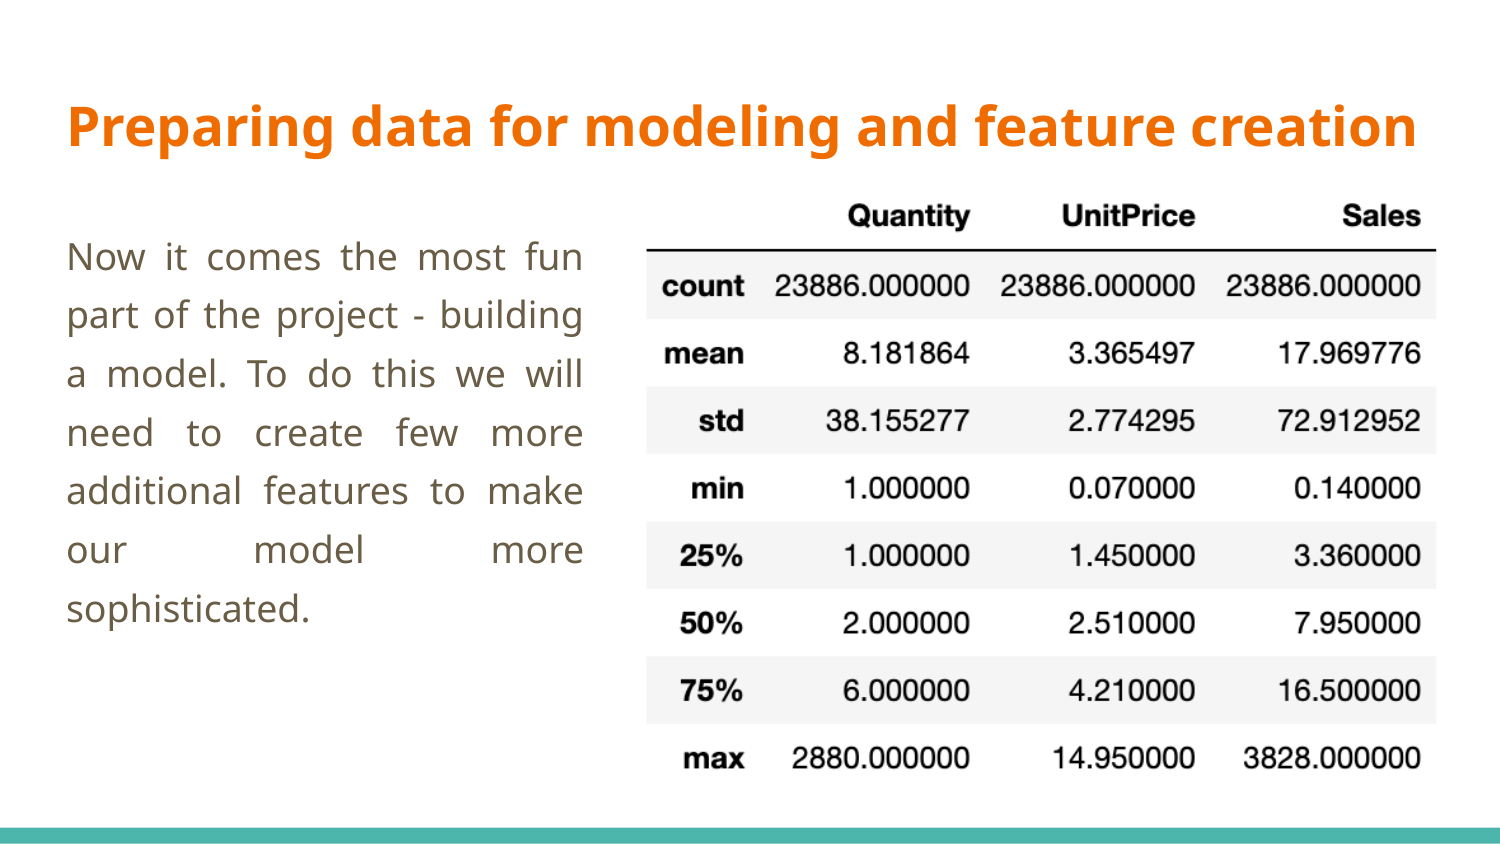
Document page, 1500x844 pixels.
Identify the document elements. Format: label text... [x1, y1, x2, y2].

title Preparing data for modeling and feature creation [51, 72, 1449, 189]
list Now it comes the most fun part of the project - building a model. To do this we will need to create few more additional features to make our model more sophisticated. [51, 207, 600, 750]
picture [620, 188, 1450, 794]
